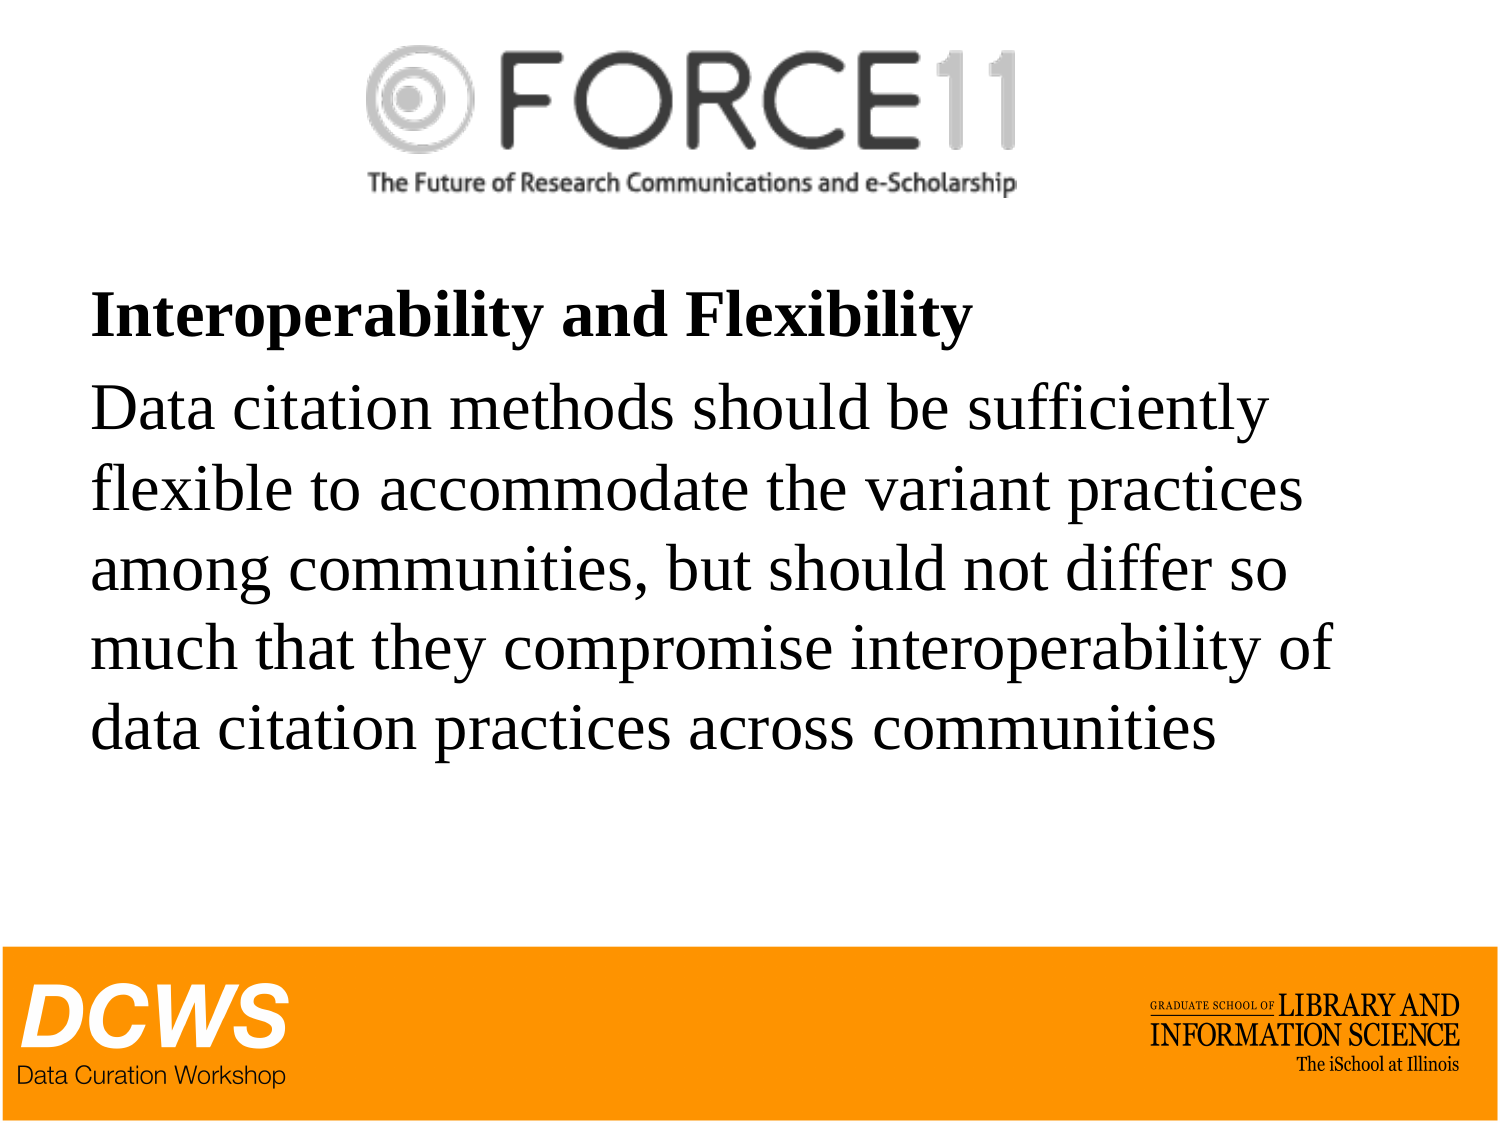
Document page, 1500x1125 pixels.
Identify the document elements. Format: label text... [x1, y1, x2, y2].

picture [0, 944, 1500, 1123]
picture [366, 44, 1017, 198]
list Interoperability and Flexibility Data citation methods should be sufficiently flexible to accommodate the variant practices among communities, but should not differ so much that they compromise interoperability of data citation practices across communities [75, 262, 1425, 1005]
